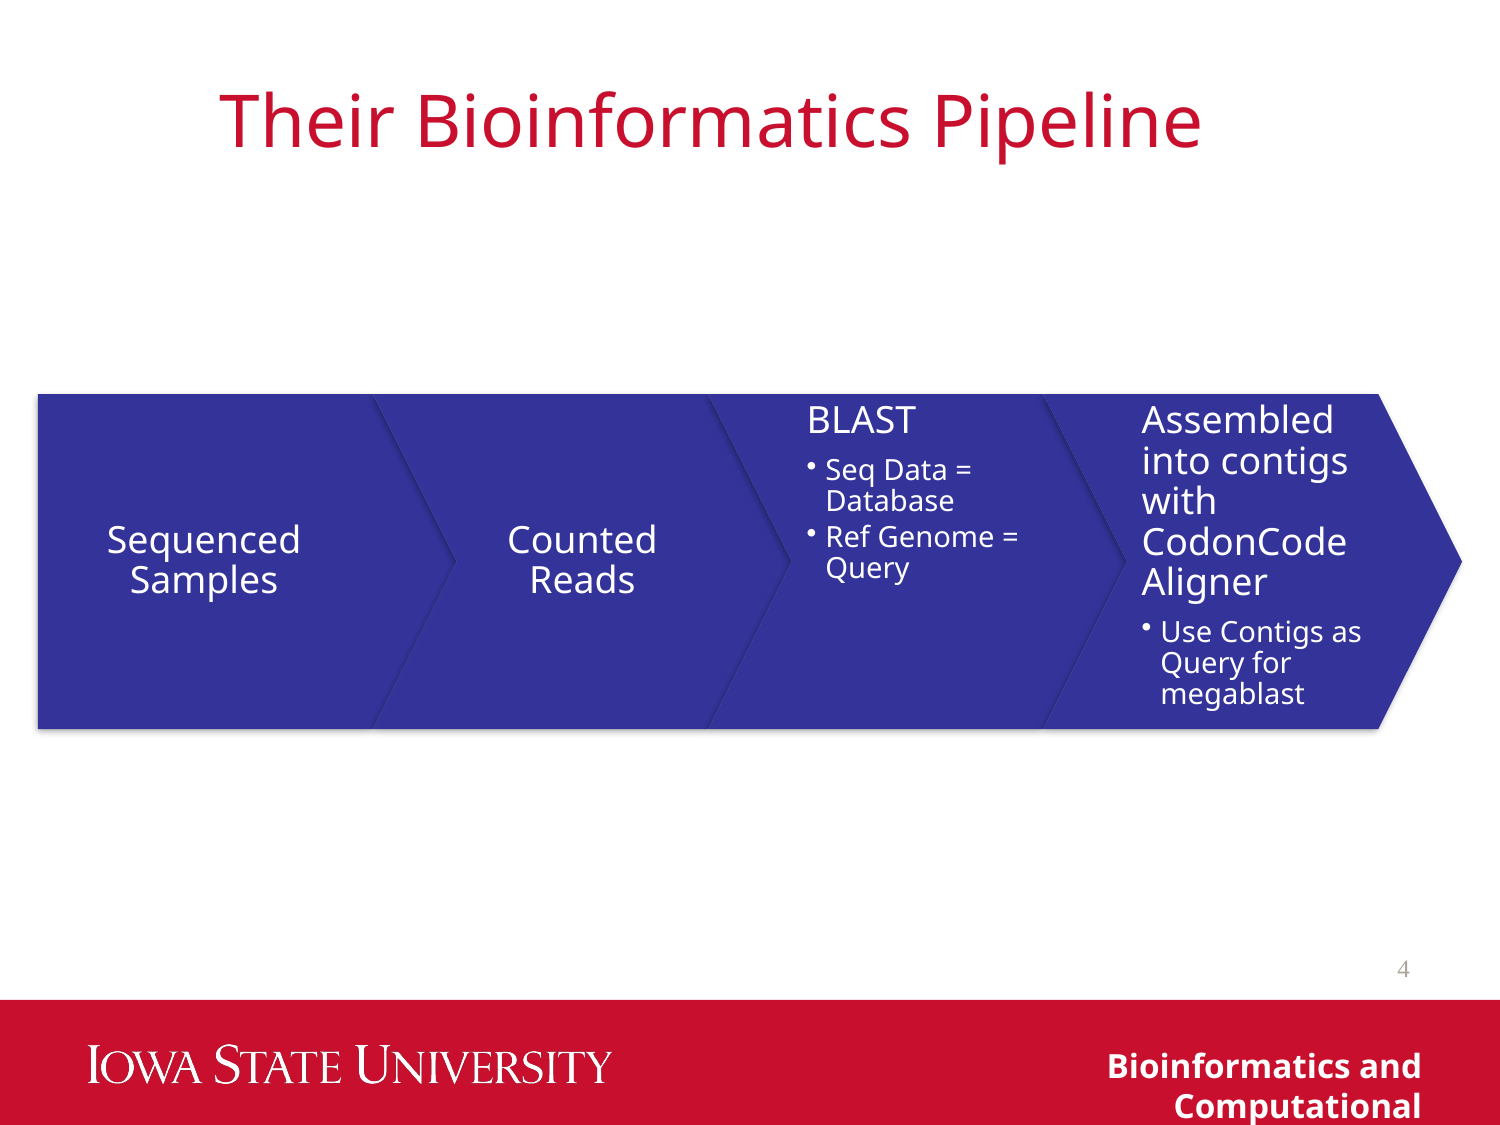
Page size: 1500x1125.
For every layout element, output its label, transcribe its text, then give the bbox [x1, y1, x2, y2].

title Their Bioinformatics Pipeline [74, 24, 1351, 185]
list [37, 186, 1463, 937]
slide_number 4 [1074, 944, 1425, 998]
list Bioinformatics and Computational Biology [1037, 1037, 1438, 1101]
picture [87, 1044, 613, 1088]
